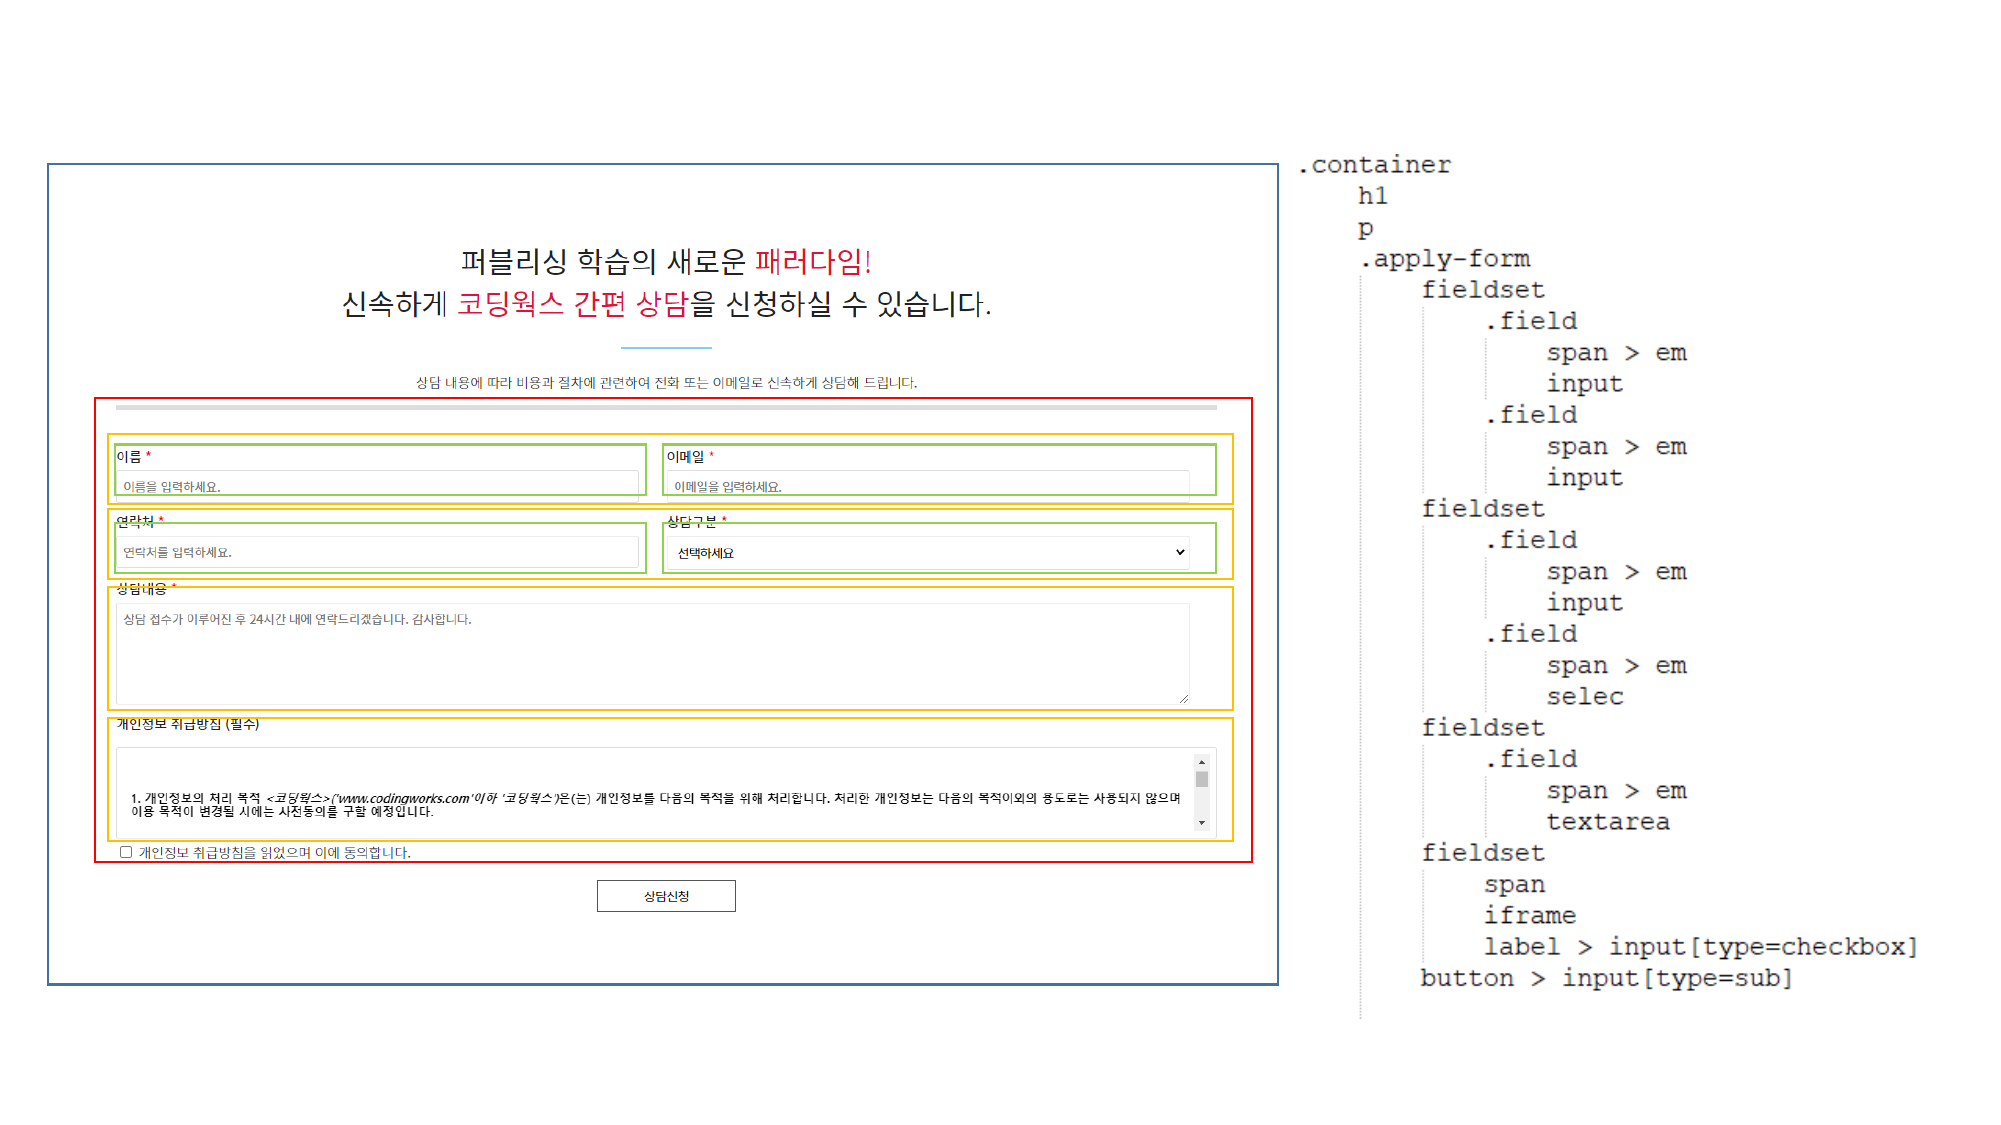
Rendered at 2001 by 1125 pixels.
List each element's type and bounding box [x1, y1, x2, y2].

text_box [47, 163, 1279, 202]
text_box [47, 961, 1279, 986]
picture [0, 154, 1936, 1019]
